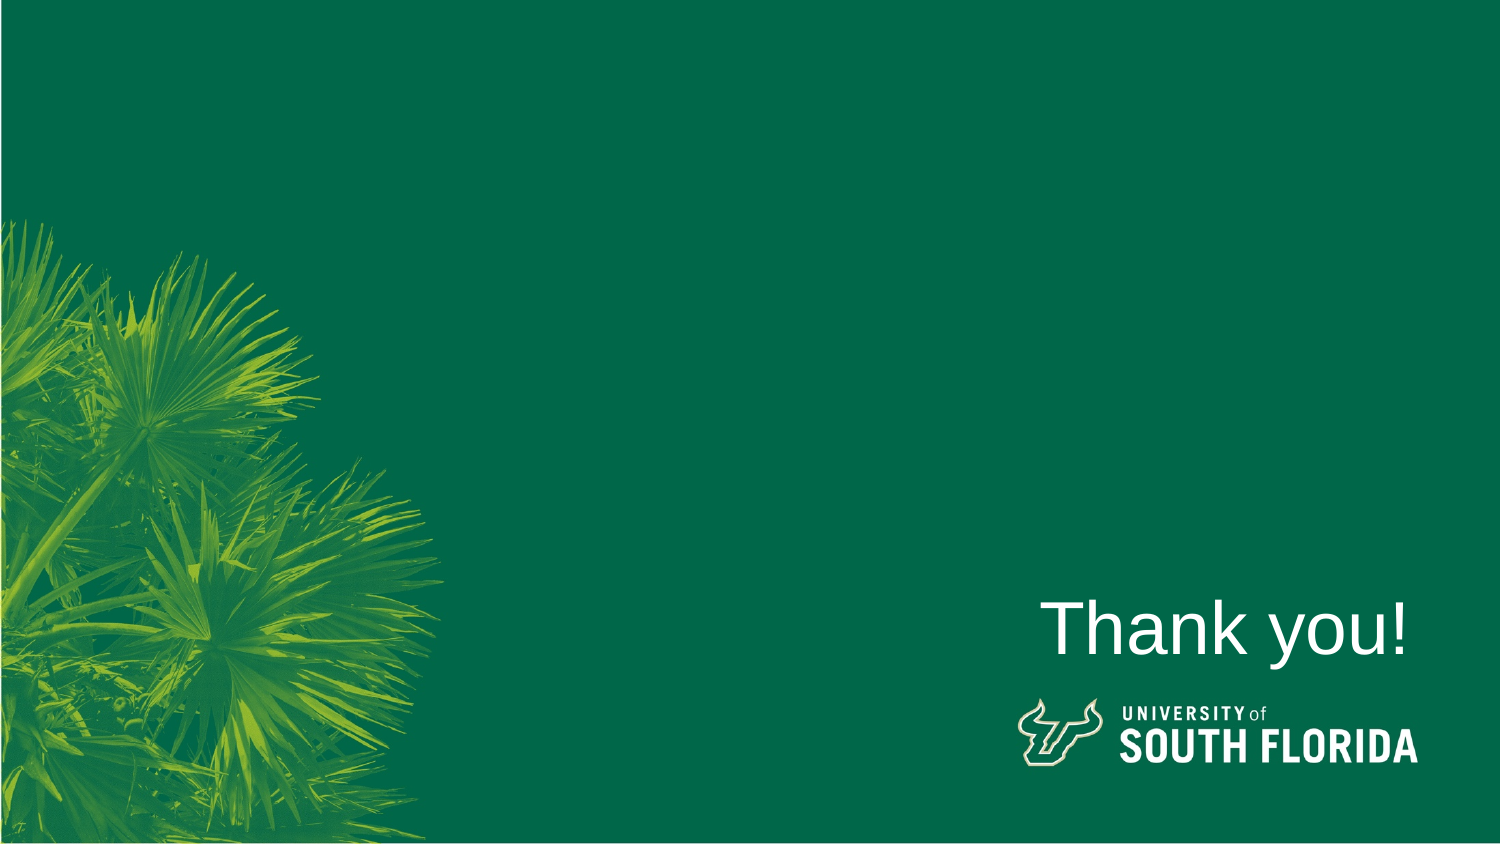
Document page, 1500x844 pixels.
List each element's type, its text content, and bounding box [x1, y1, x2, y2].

text_box Thank you! [1024, 572, 1500, 677]
picture [0, 0, 1500, 844]
